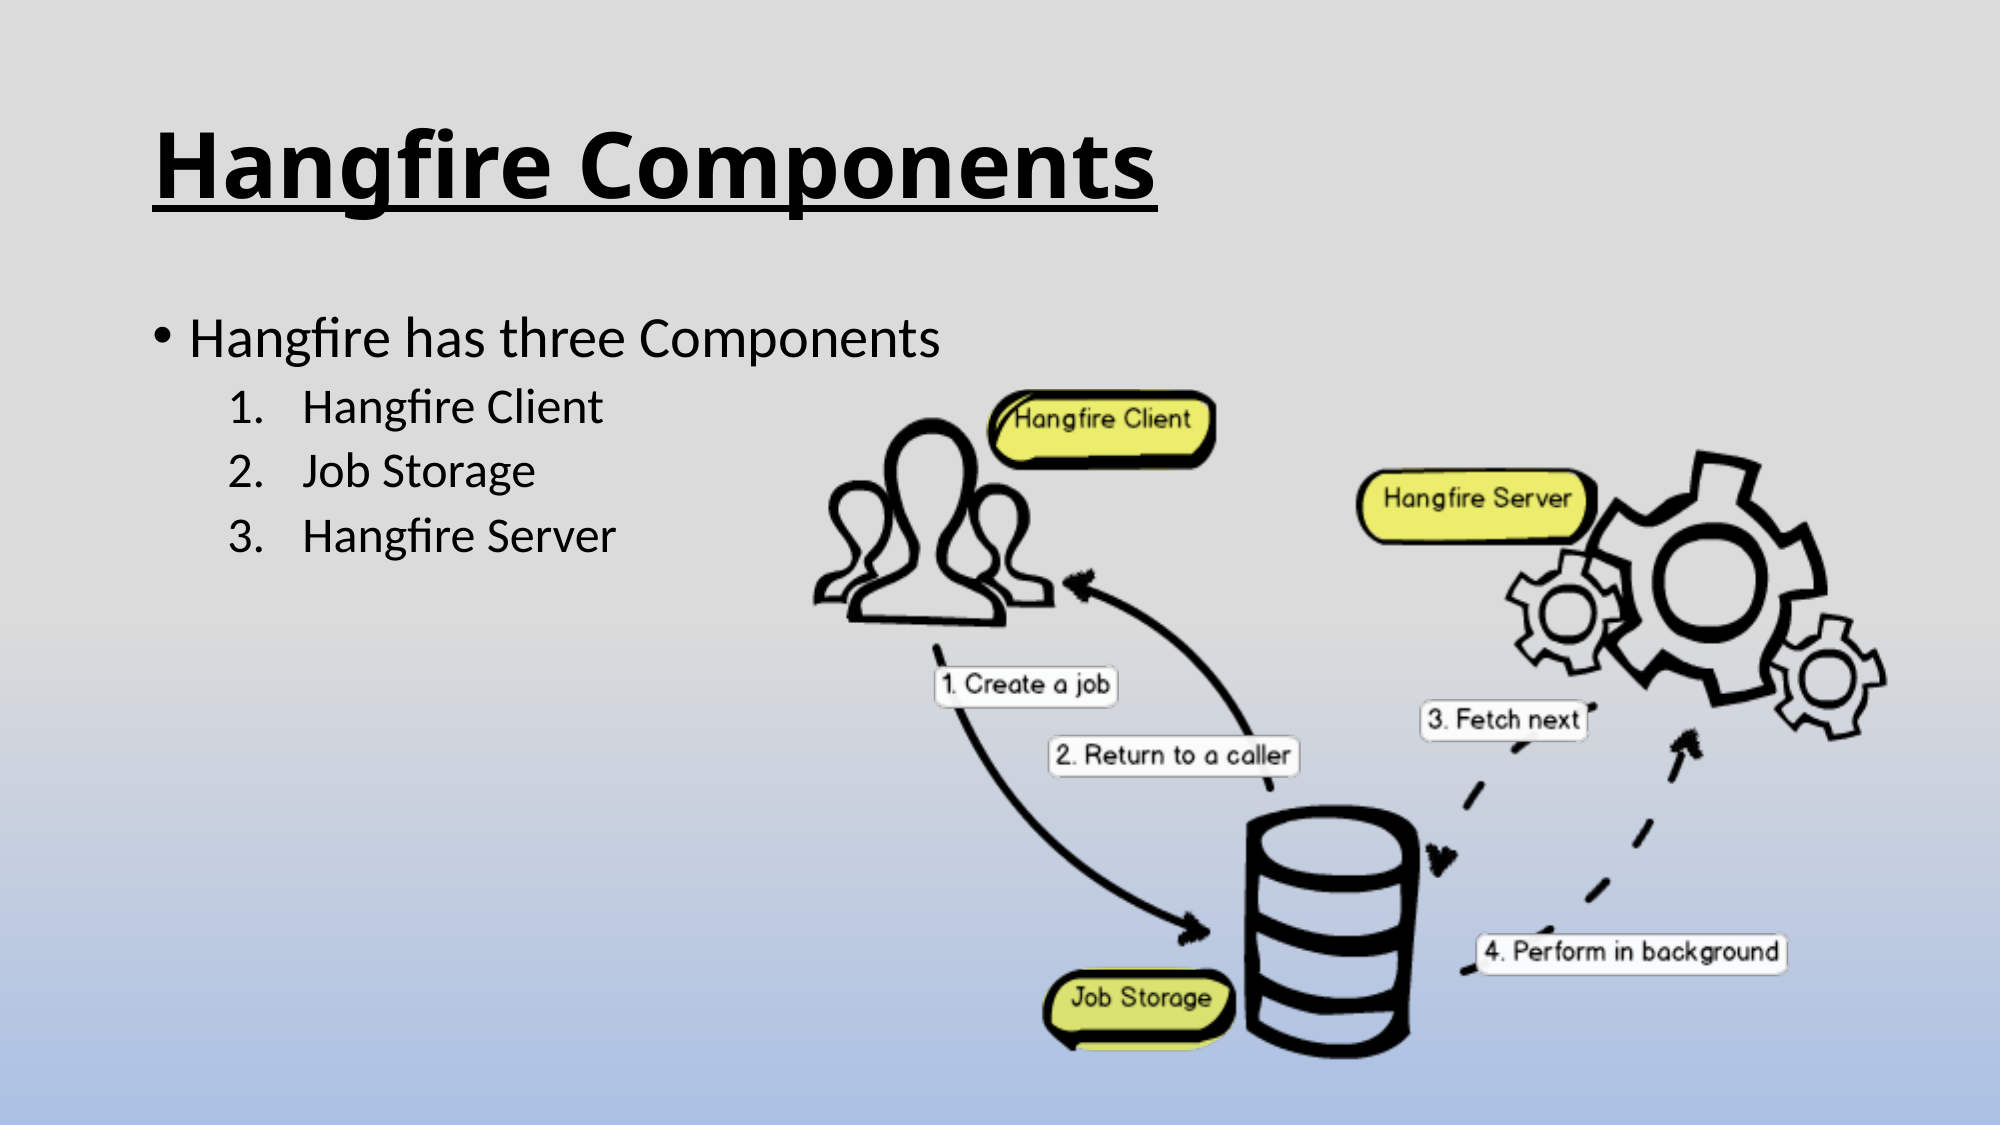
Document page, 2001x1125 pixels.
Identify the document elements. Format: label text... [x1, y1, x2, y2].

title Hangfire Components [137, 59, 1863, 278]
list Hangfire has three Components Hangfire Client Job Storage Hangfire Server [137, 299, 1863, 1014]
picture [807, 389, 1890, 1066]
